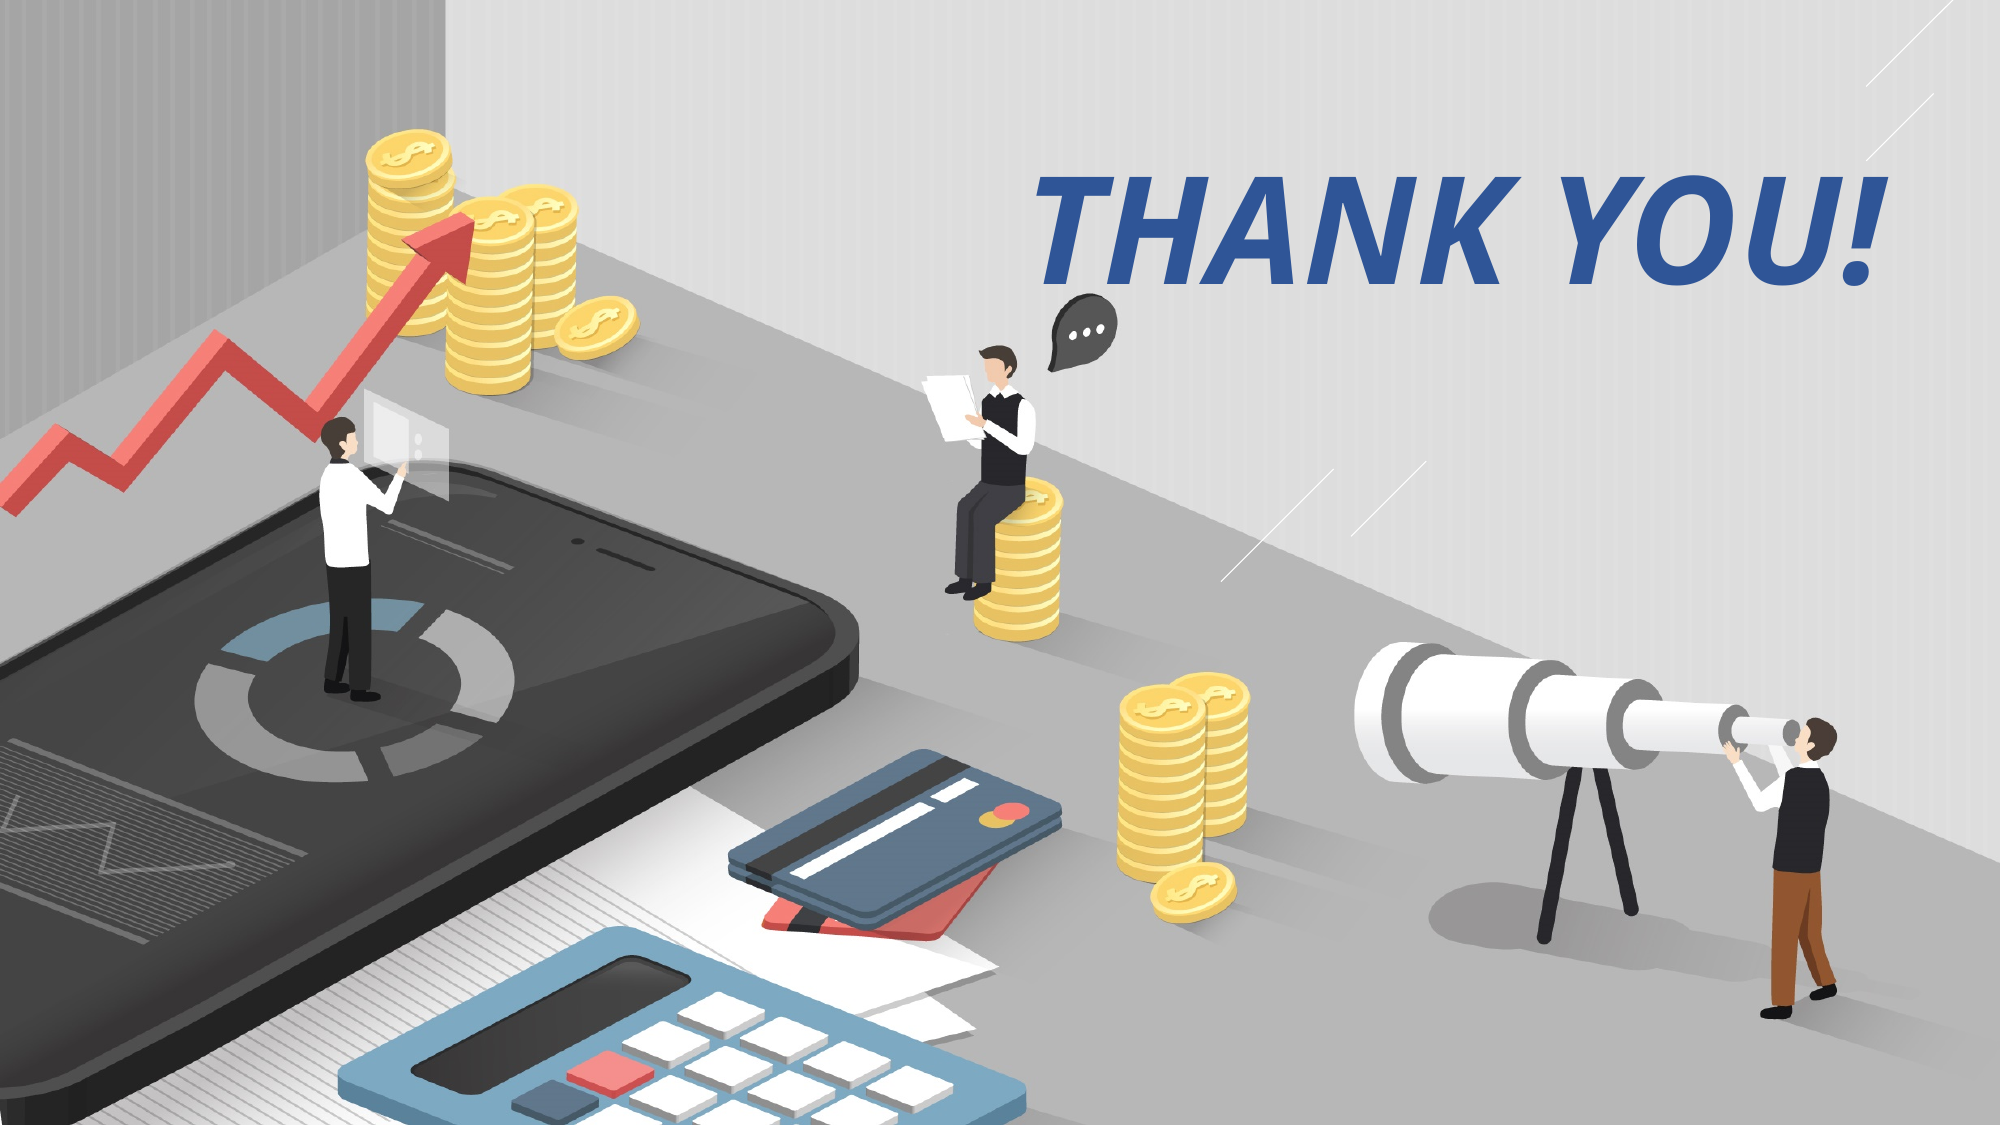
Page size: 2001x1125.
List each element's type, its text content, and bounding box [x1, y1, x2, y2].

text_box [1866, 0, 2000, 161]
picture [0, 0, 2000, 1125]
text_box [1350, 461, 1427, 537]
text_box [1220, 468, 1334, 582]
text_box THANK YOU! [784, 127, 1900, 322]
